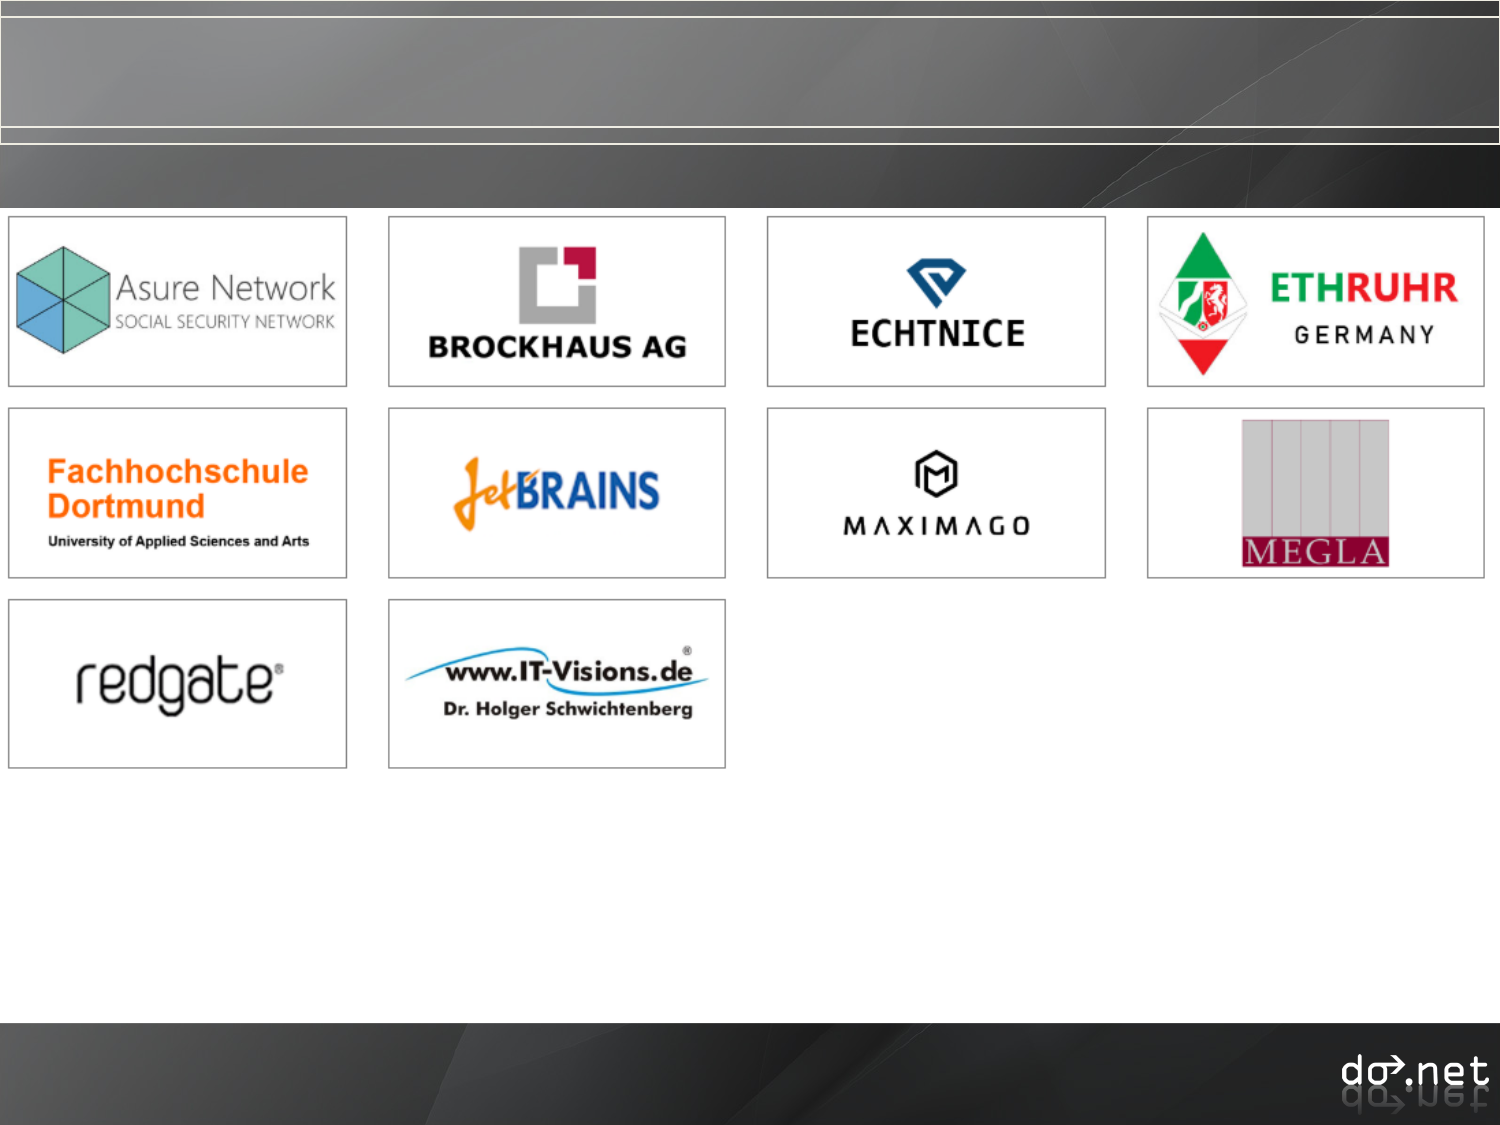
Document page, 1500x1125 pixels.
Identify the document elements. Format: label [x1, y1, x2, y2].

picture [0, 1024, 1500, 1125]
picture [0, 145, 1500, 777]
